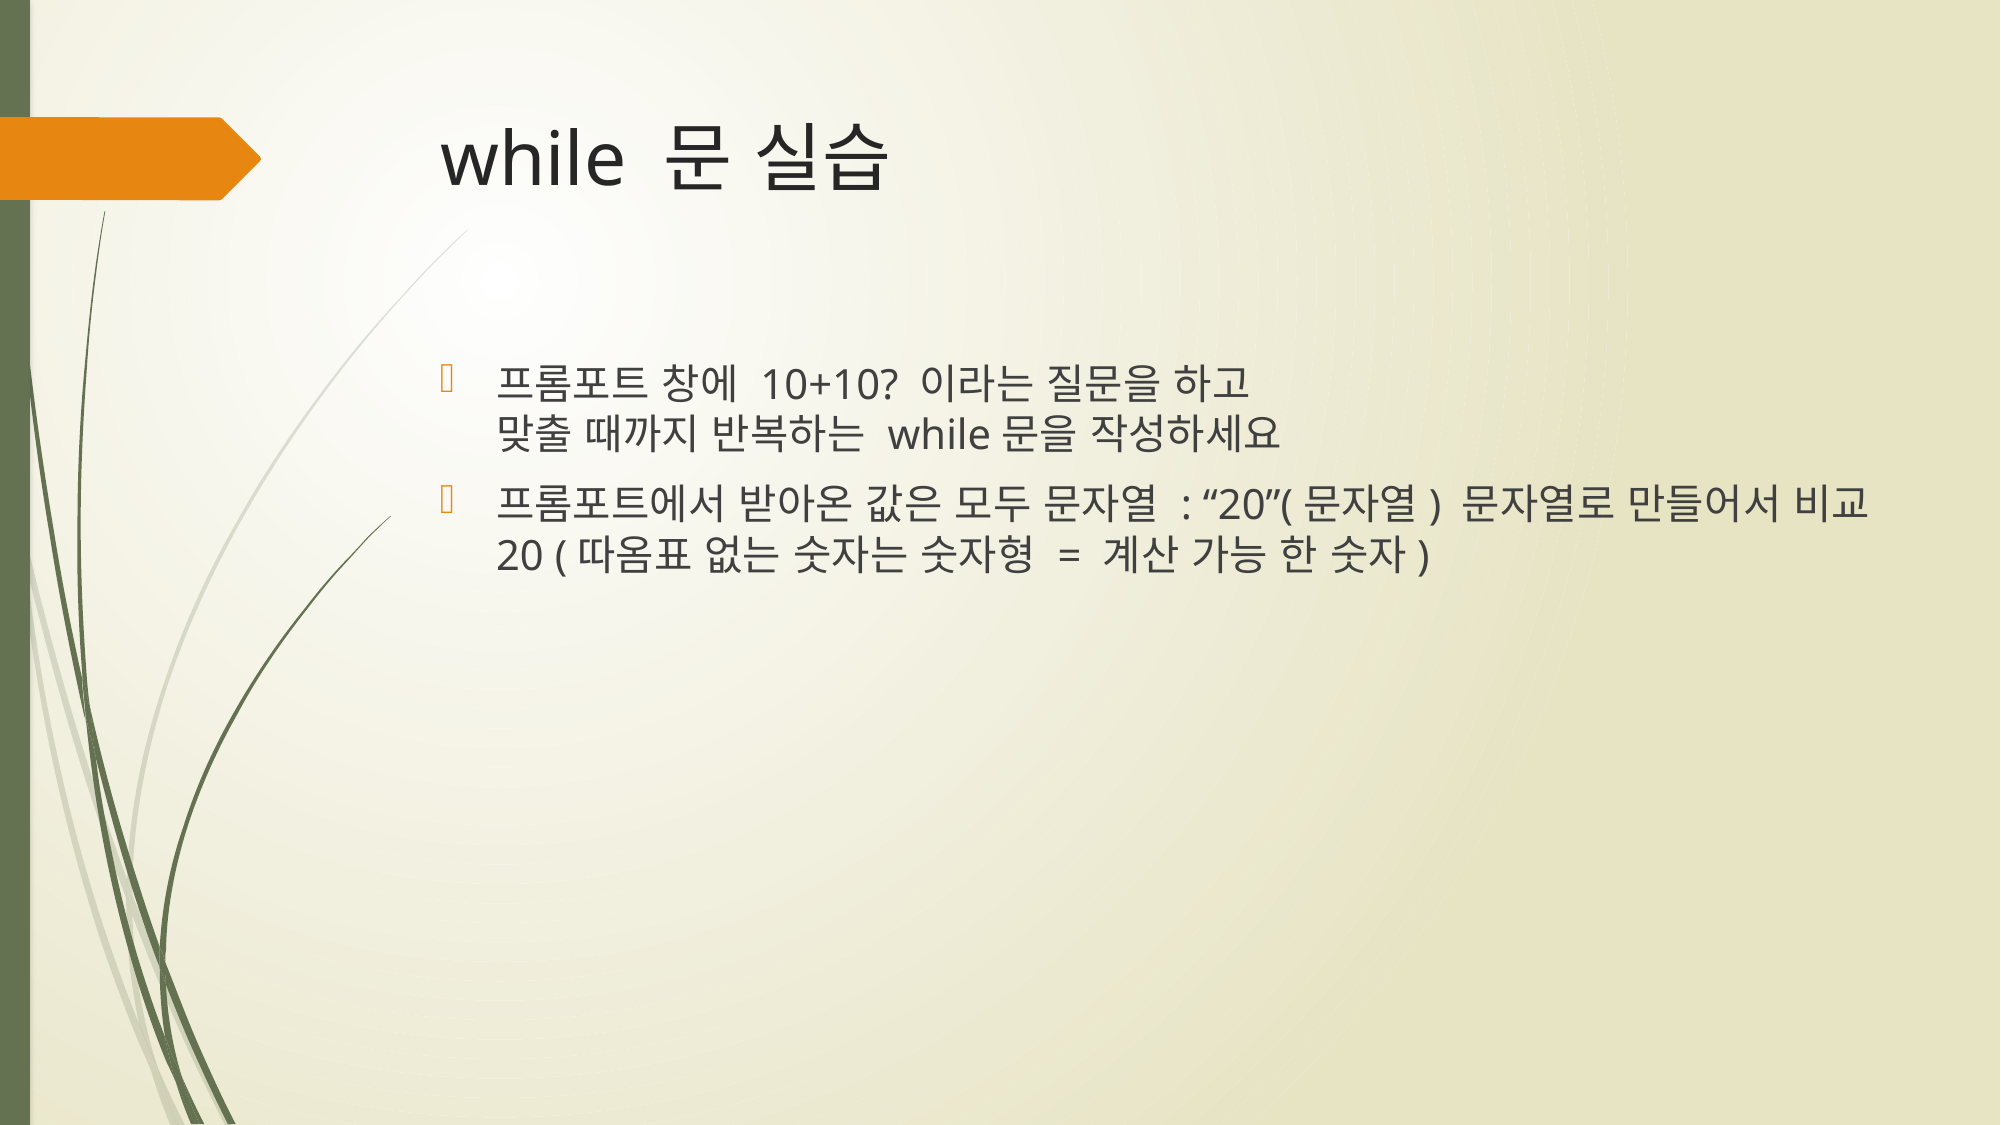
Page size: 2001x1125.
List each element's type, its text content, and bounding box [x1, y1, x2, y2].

title while 문 실습 [425, 102, 1888, 313]
list 프롬포트 창에 10+10? 이라는 질문을 하고 맞출 때까지 반복하는 while문을 작성하세요 프롬포트에서 받아온 값은 모두 문자열 : “20”(문자열) 문자열로 만들어서 비교 20 (따옴표 없는 숫자는 숫자형 = 계산 가능 한 숫자) [424, 350, 1944, 970]
